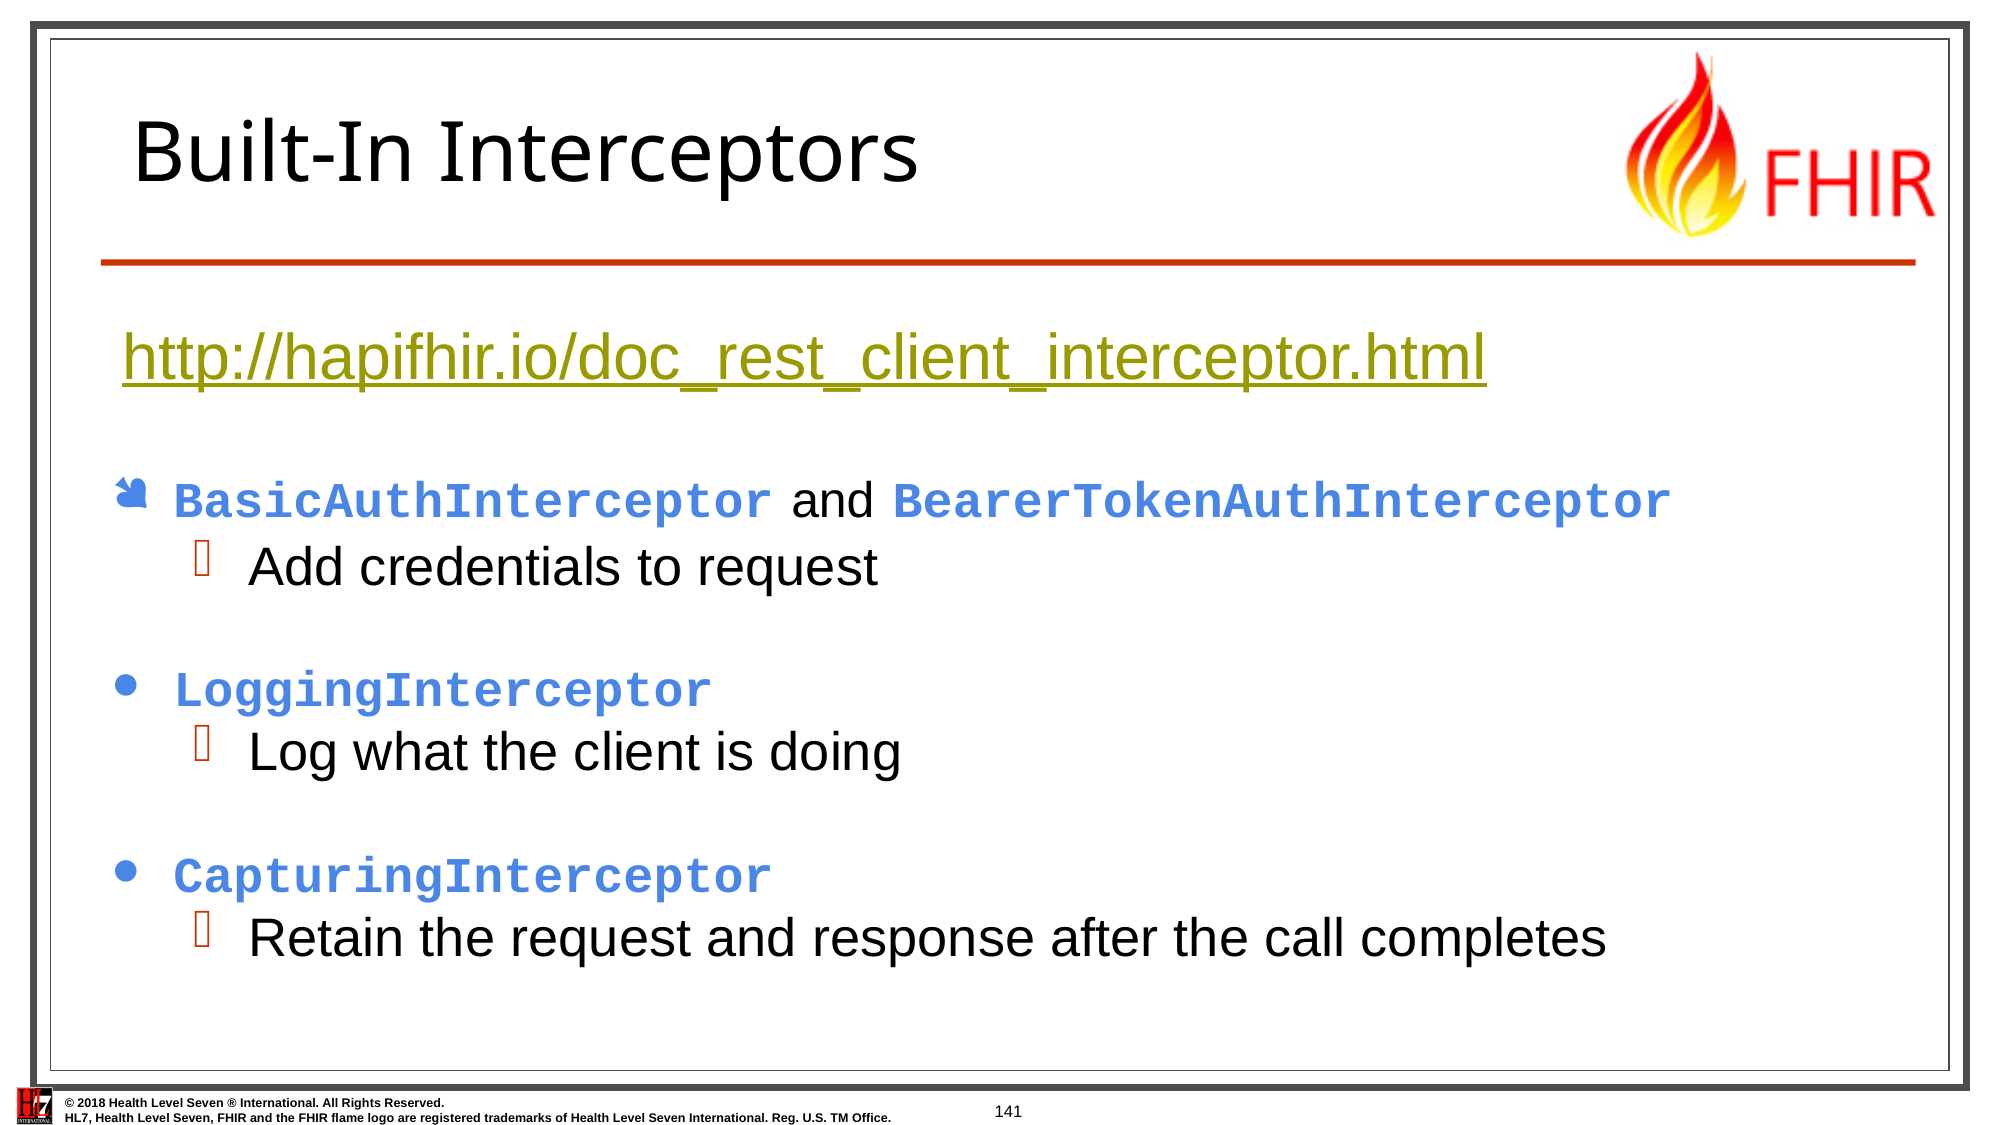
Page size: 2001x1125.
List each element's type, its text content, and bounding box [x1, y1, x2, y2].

slide_number 141 [949, 1071, 1067, 1125]
picture [1613, 41, 1948, 247]
title Built-In Interceptors [116, 77, 1901, 213]
list http://hapifhir.io/doc_rest_client_interceptor.html BasicAuthInterceptor and BearerTokenAuthInterceptor Add credentials to request LoggingInterceptor Log what the client is doing CapturingInterceptor Retain the request and response after the call completes [83, 299, 1917, 1026]
picture [16, 1087, 53, 1125]
